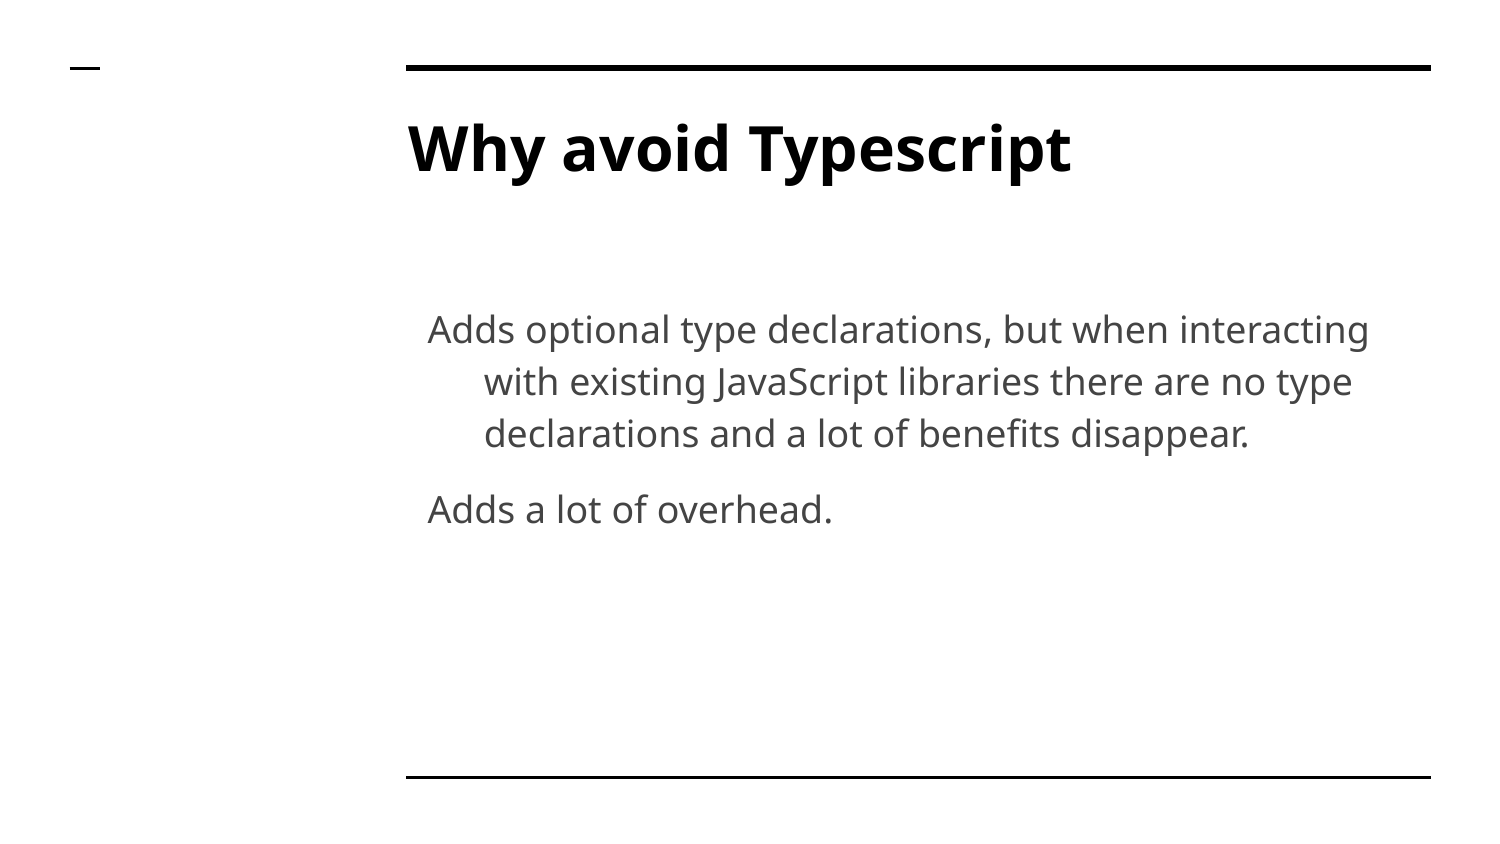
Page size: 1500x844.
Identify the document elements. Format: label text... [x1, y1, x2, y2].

title Why avoid Typescript [393, 94, 1431, 198]
list Adds optional type declarations, but when interacting with existing JavaScript libraries there are no type declarations and a lot of benefits disappear. Adds a lot of overhead. [393, 198, 1449, 756]
